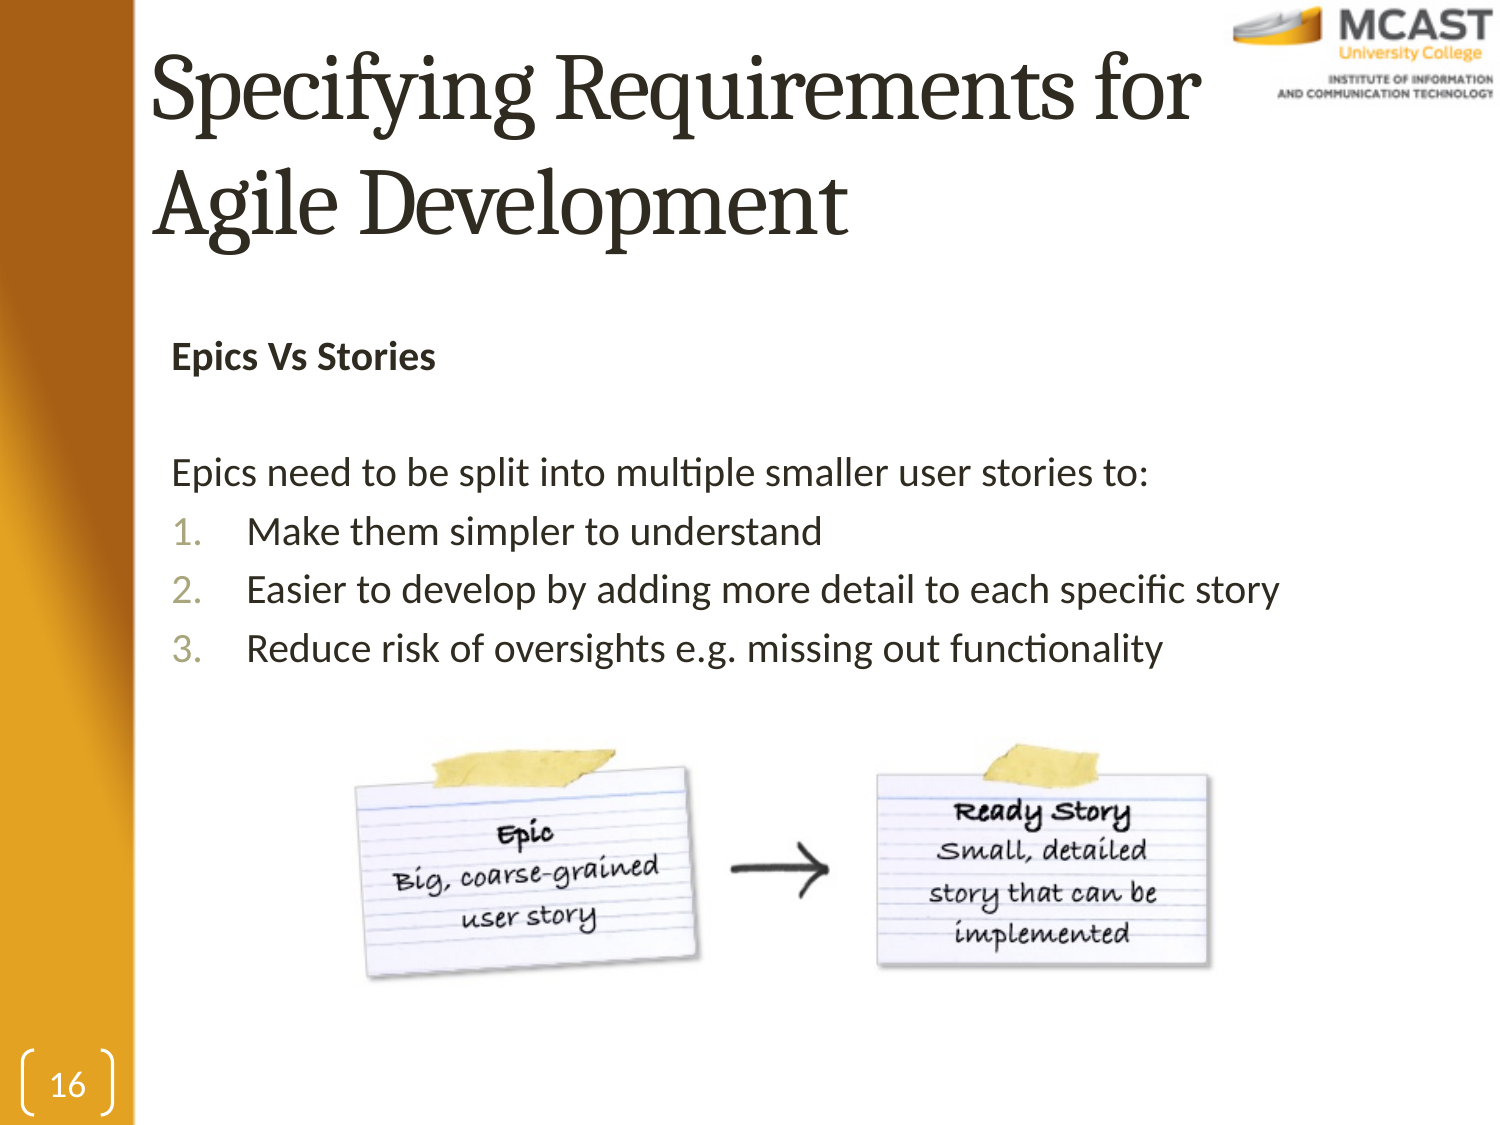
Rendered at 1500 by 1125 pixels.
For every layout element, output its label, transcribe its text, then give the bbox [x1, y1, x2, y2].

title Specifying Requirements for Agile Development [137, 45, 1263, 233]
picture [349, 736, 1220, 988]
slide_number 16 [20, 1048, 115, 1117]
picture [0, 0, 1500, 1125]
list Epics Vs Stories Epics need to be split into multiple smaller user stories to: Make them simpler to understand Easier to develop by adding more detail to each specific story Reduce risk of oversights e.g. missing out functionality [137, 262, 1500, 1100]
